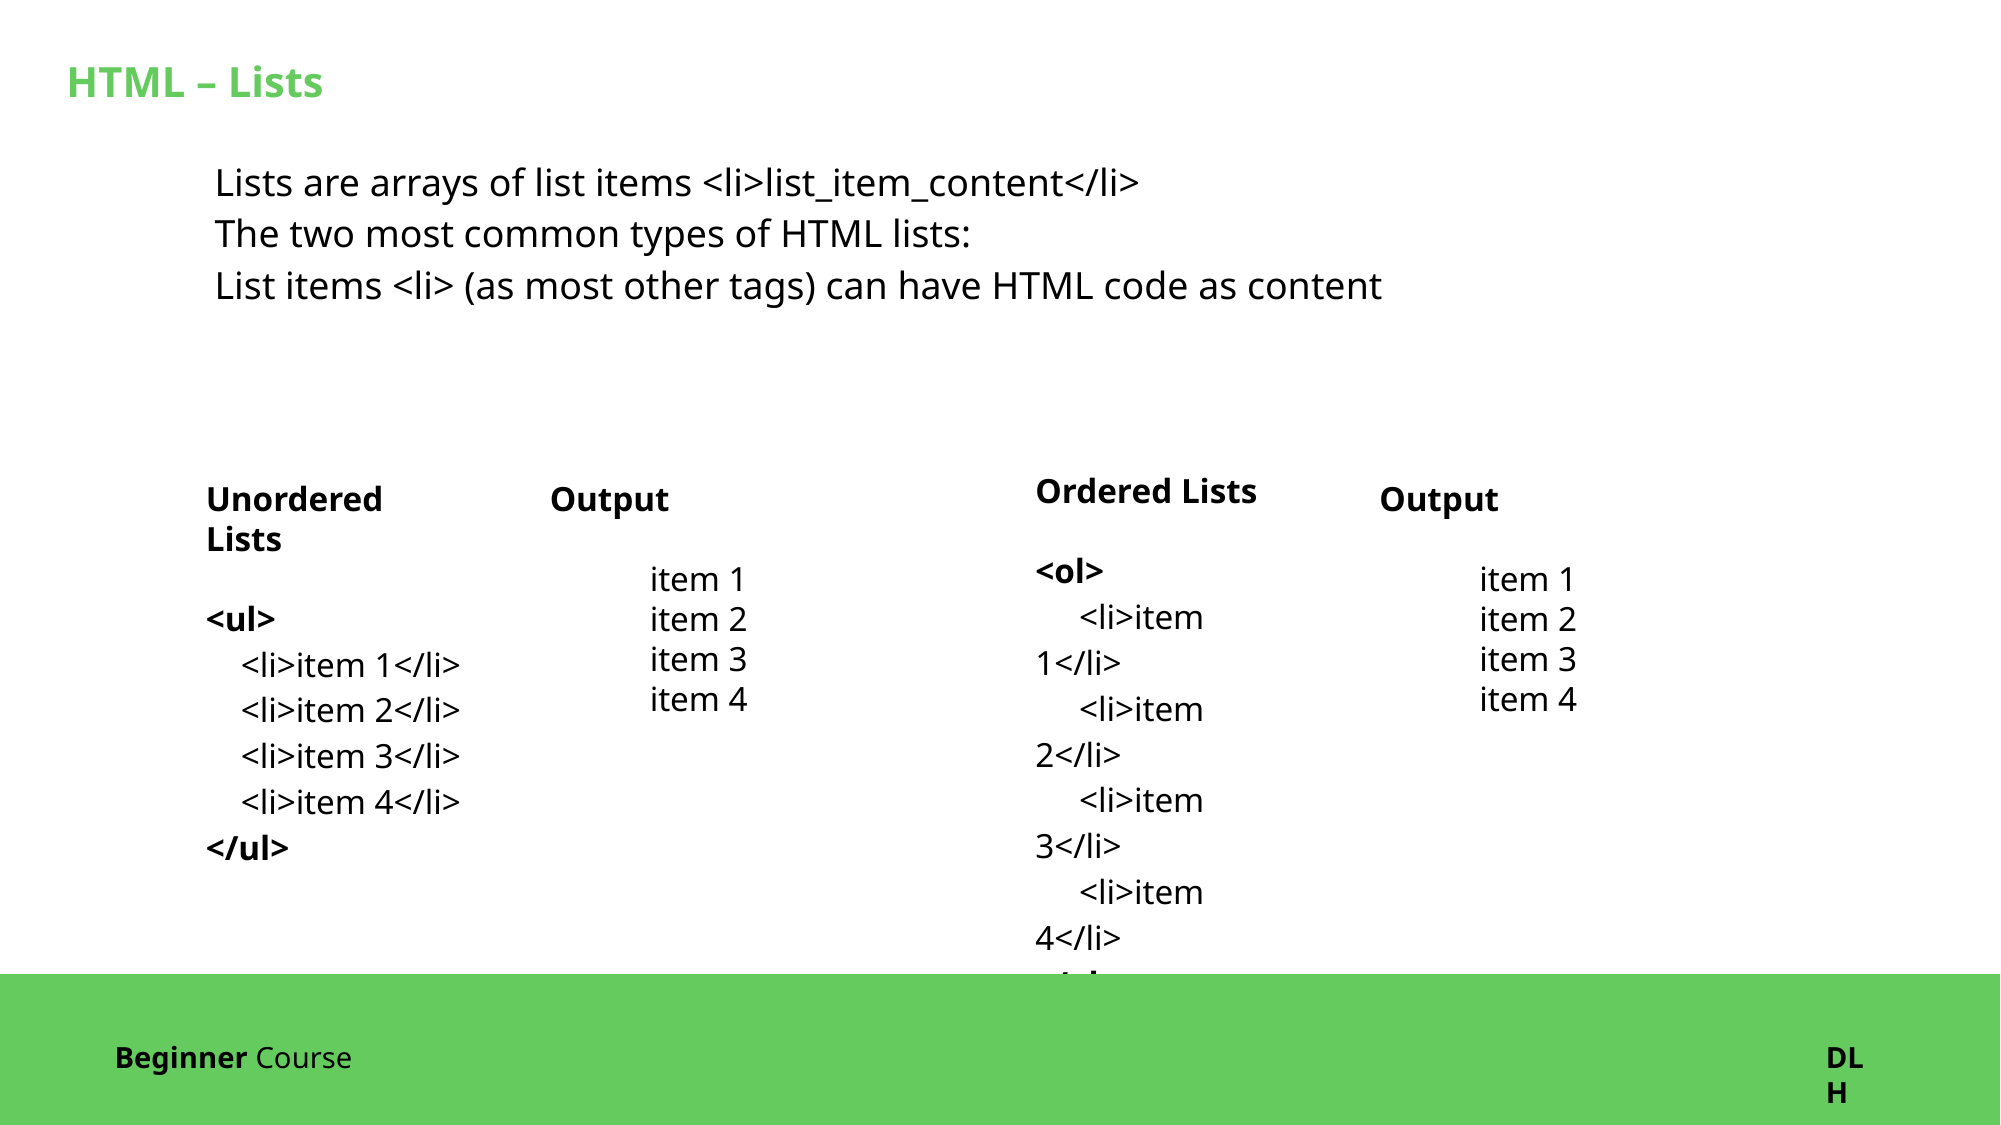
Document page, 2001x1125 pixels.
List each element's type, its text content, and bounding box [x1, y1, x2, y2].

text_box HTML – Lists [51, 48, 339, 113]
text_box DLH [1810, 1031, 1901, 1077]
text_box Output item 1 item 2 item 3 item 4 [1359, 458, 1663, 806]
text_box Lists are arrays of list items <li>list_item_content</li> The two most common types of HTML lists: List items <li> (as most other tags) can have HTML code as content [99, 144, 1606, 284]
text_box Output item 1 item 2 item 3 item 4 [529, 458, 833, 806]
text_box Ordered Lists <ol> <li>item 1</li> <li>item 2</li> <li>item 3</li> <li>item 4</li> </ol> [1015, 450, 1319, 798]
text_box Unordered Lists <ul> <li>item 1</li> <li>item 2</li> <li>item 3</li> <li>item 4</li> </ul> [185, 458, 489, 806]
text_box [0, 974, 2000, 1125]
text_box Beginner Course [99, 1031, 498, 1077]
